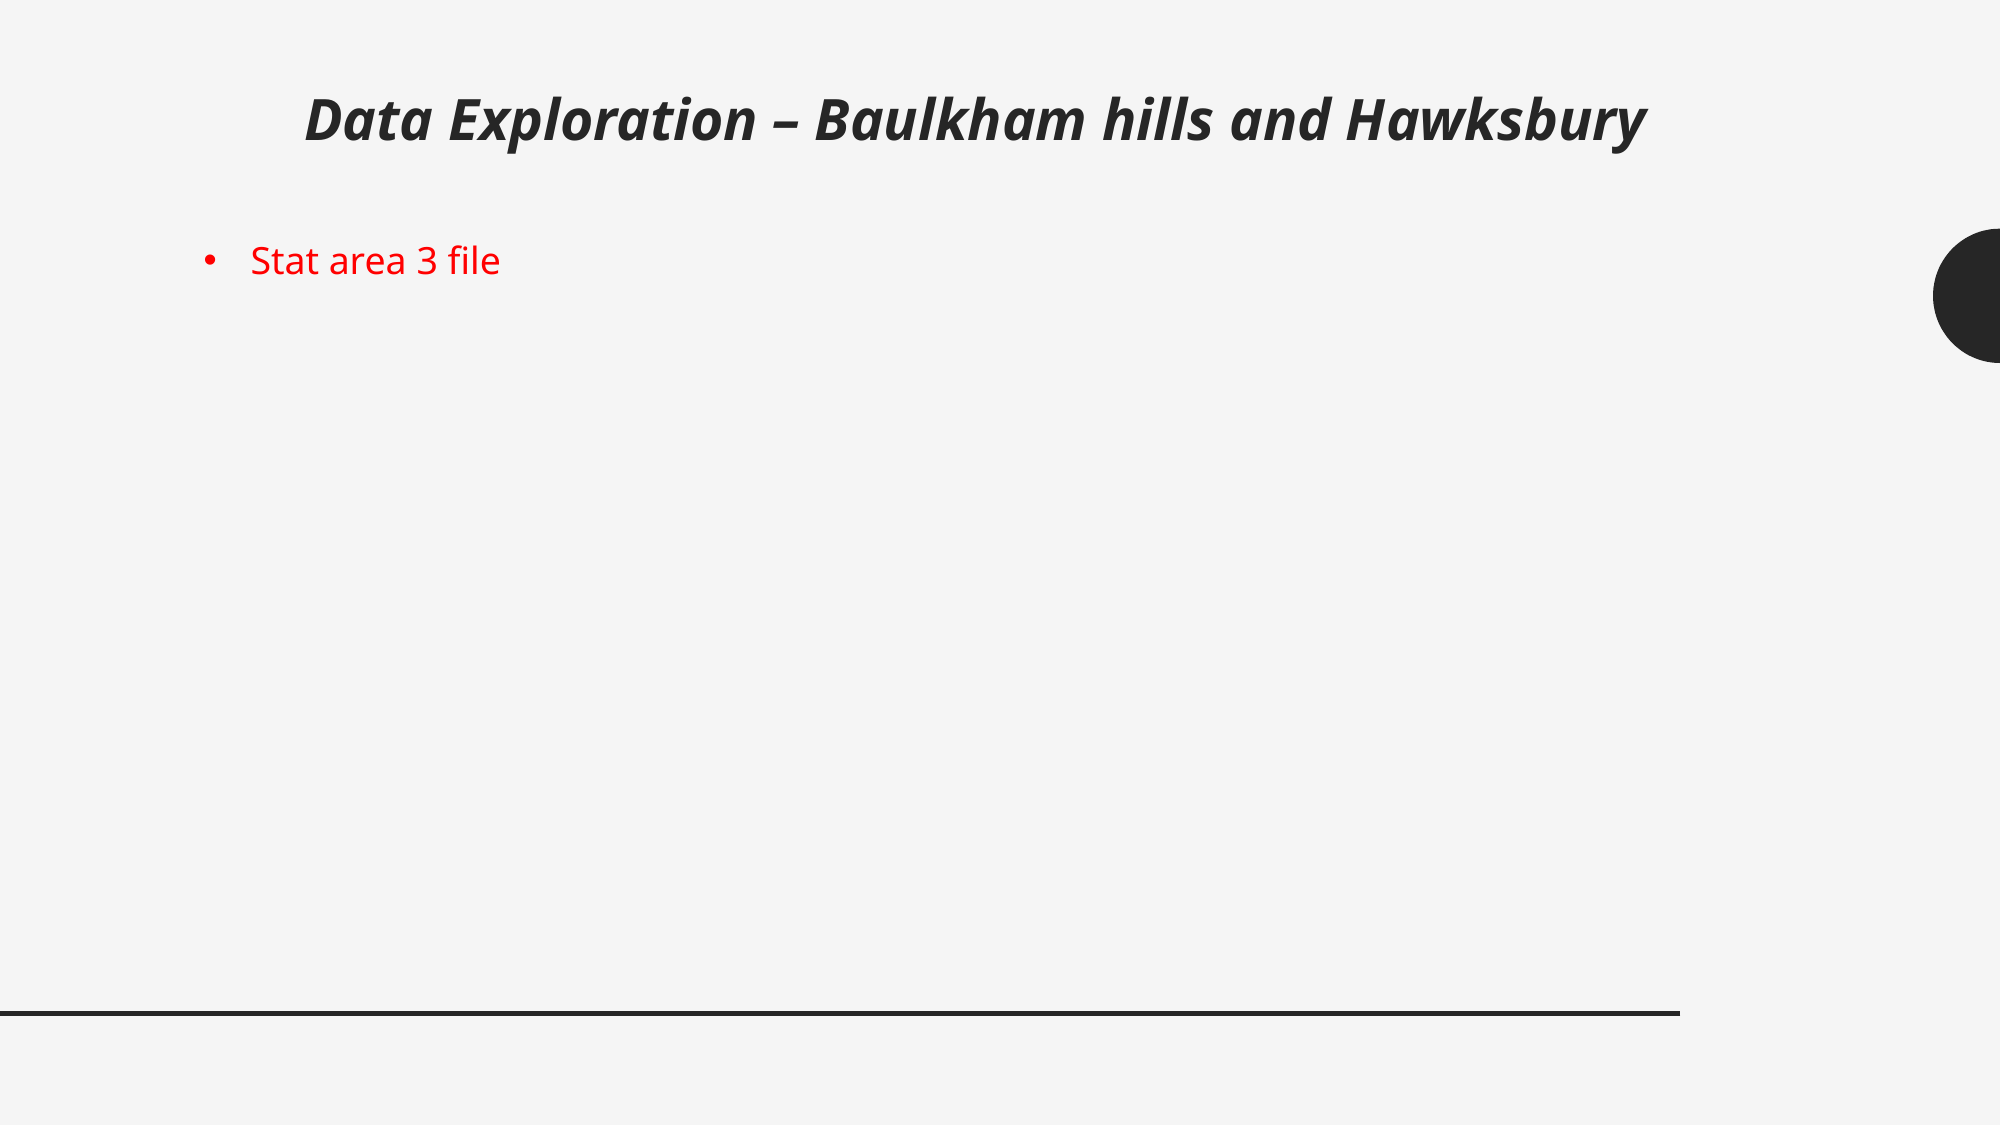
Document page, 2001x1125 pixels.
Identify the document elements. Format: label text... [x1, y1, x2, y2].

list Data Exploration – Baulkham hills and Hawksbury [286, 45, 1665, 180]
text_box Stat area 3 file [188, 229, 1713, 335]
